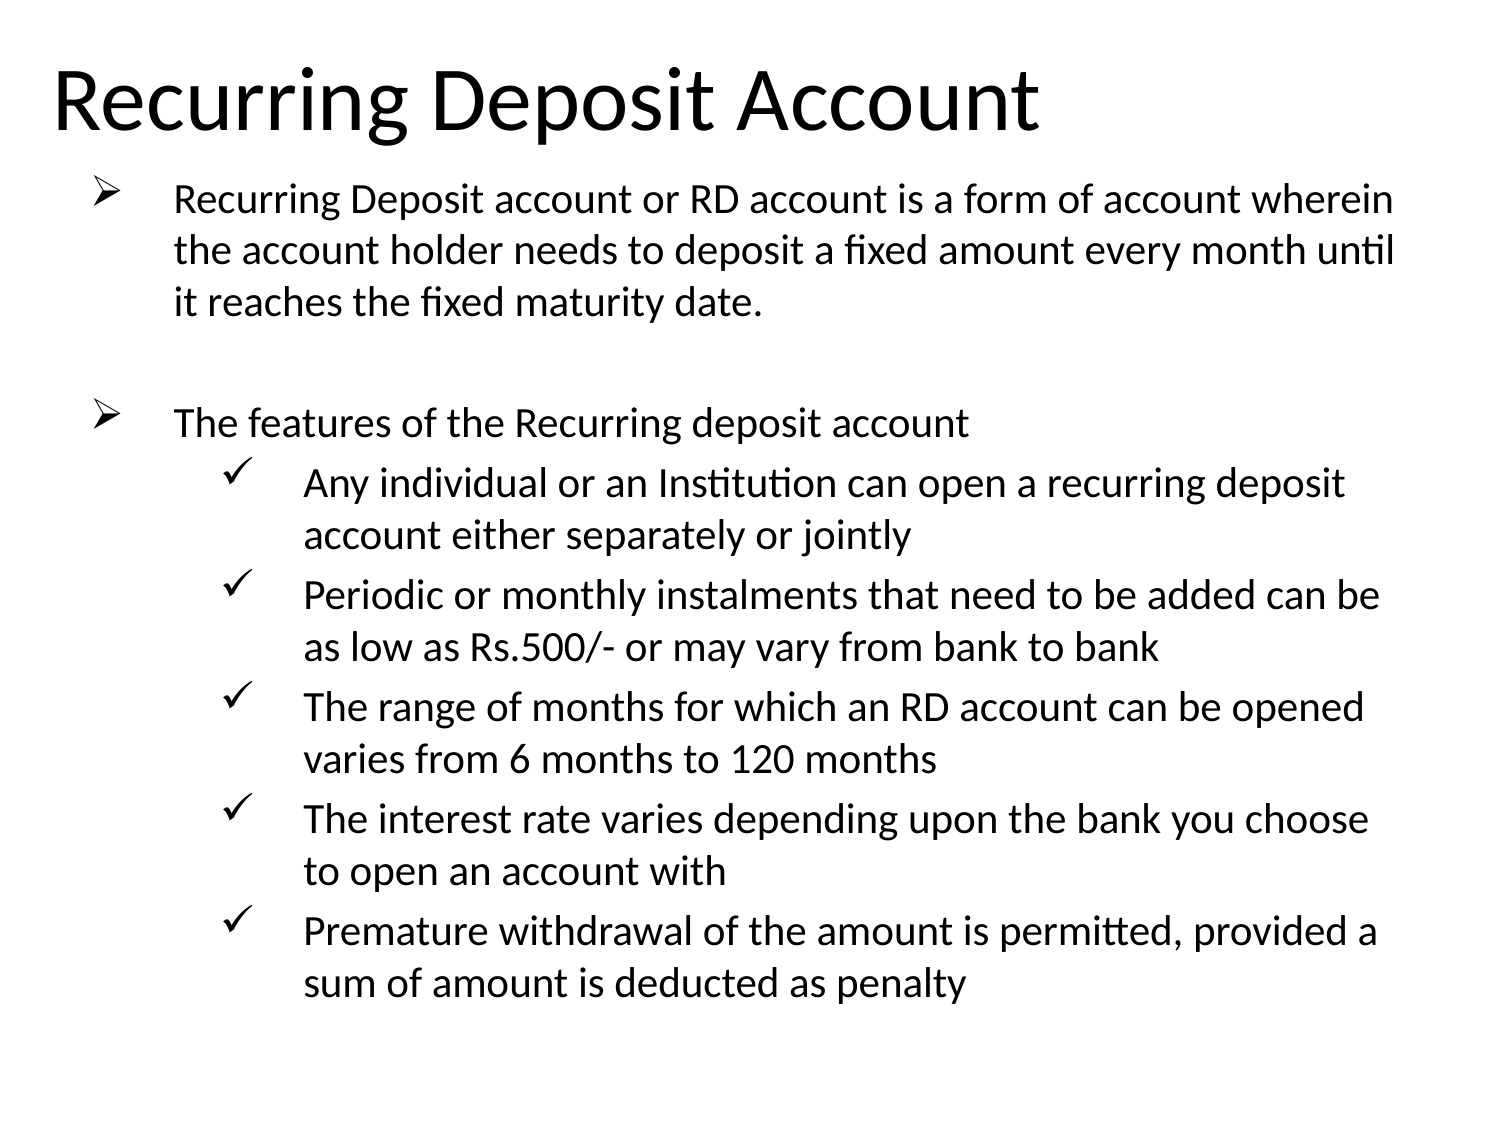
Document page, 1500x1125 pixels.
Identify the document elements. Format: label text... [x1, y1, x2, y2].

list Recurring Deposit account or RD account is a form of account wherein the account holder needs to deposit a fixed amount every month until it reaches the fixed maturity date. The features of the Recurring deposit account Any individual or an Institution can open a recurring deposit account either separately or jointly Periodic or monthly instalments that need to be added can be as low as Rs.500/- or may vary from bank to bank The range of months for which an RD account can be opened varies from 6 months to 120 months The interest rate varies depending upon the bank you choose to open an account with Premature withdrawal of the amount is permitted, provided a sum of amount is deducted as penalty [75, 162, 1425, 1088]
title Recurring Deposit Account [37, 0, 1388, 188]
